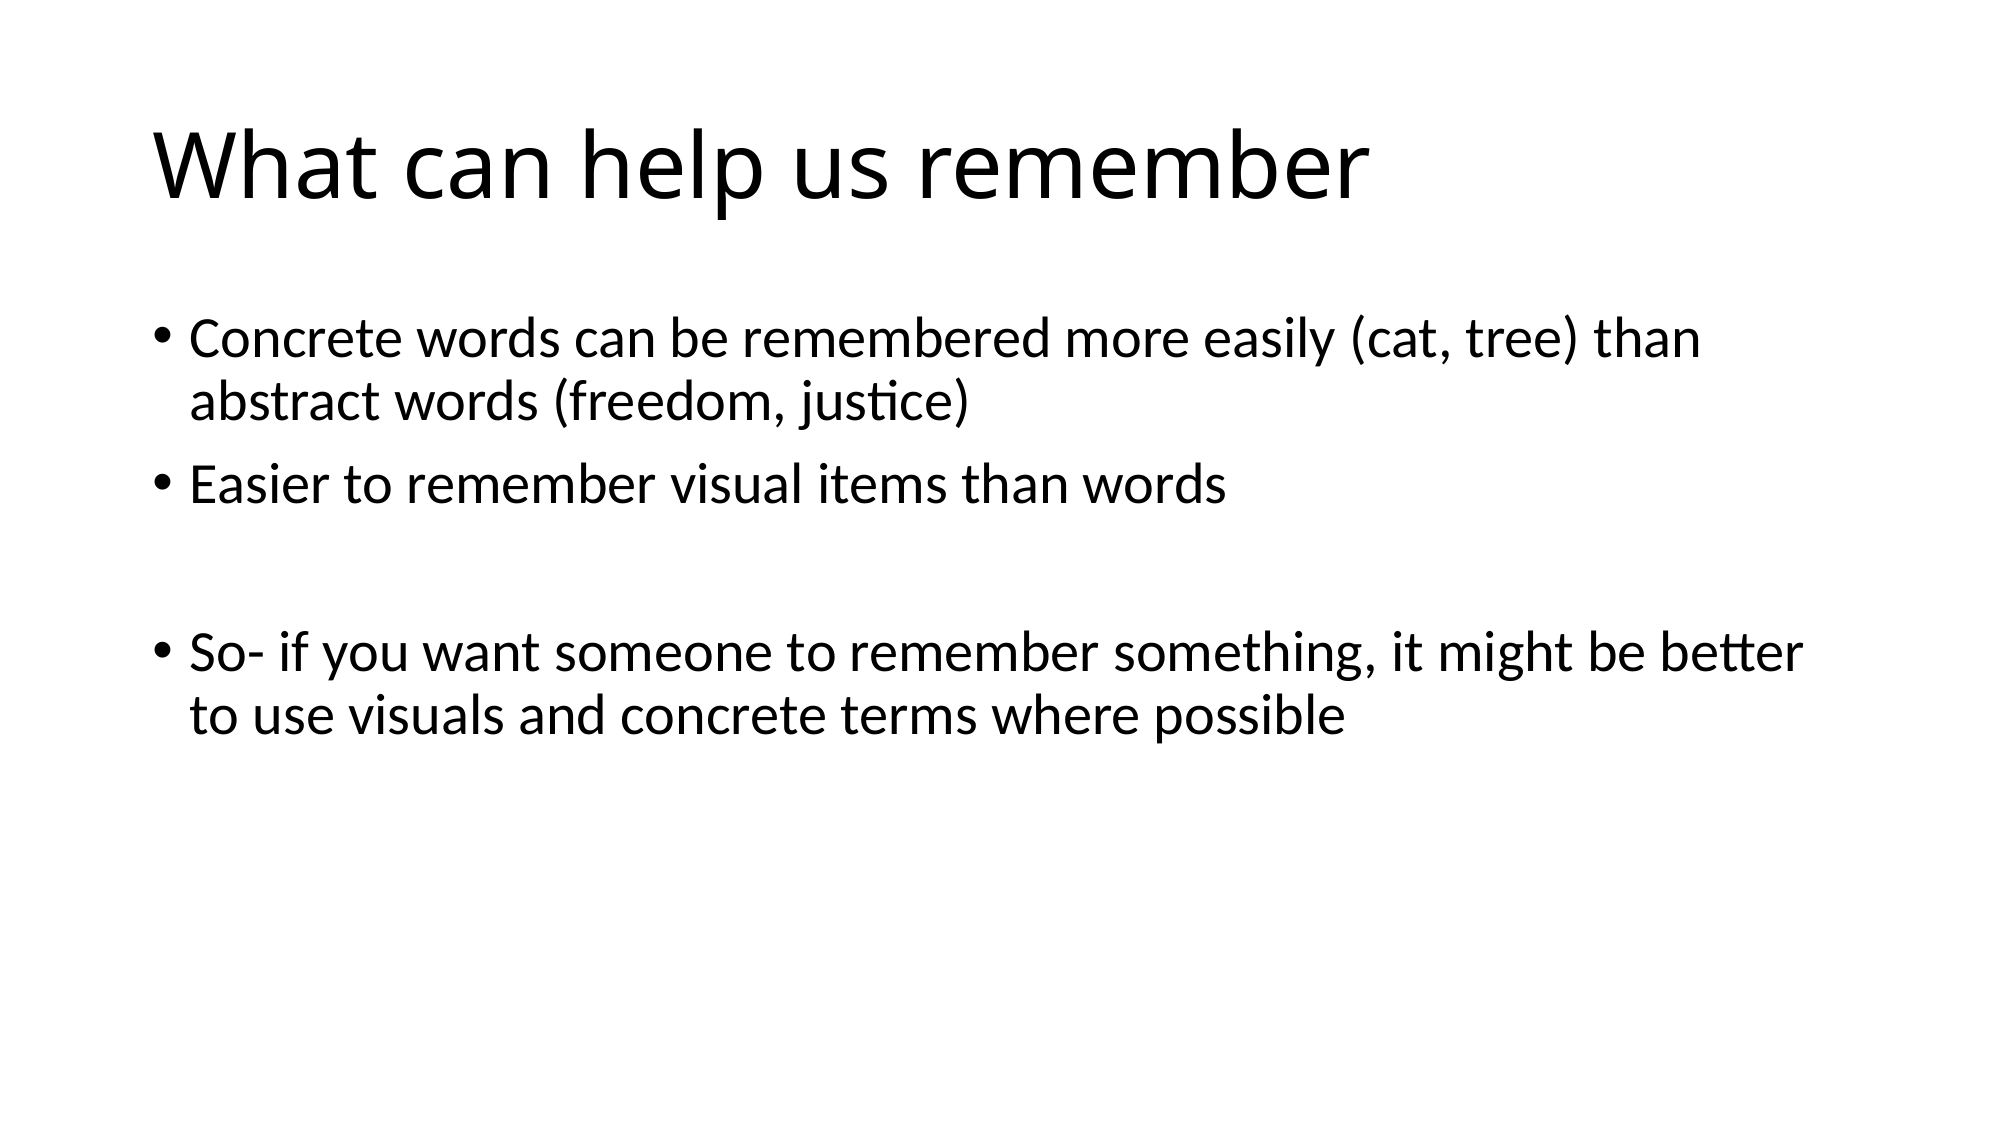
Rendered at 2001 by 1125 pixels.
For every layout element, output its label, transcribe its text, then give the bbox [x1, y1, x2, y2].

list Concrete words can be remembered more easily (cat, tree) than abstract words (freedom, justice) Easier to remember visual items than words So- if you want someone to remember something, it might be better to use visuals and concrete terms where possible [137, 299, 1863, 1014]
title What can help us remember [137, 59, 1863, 278]
